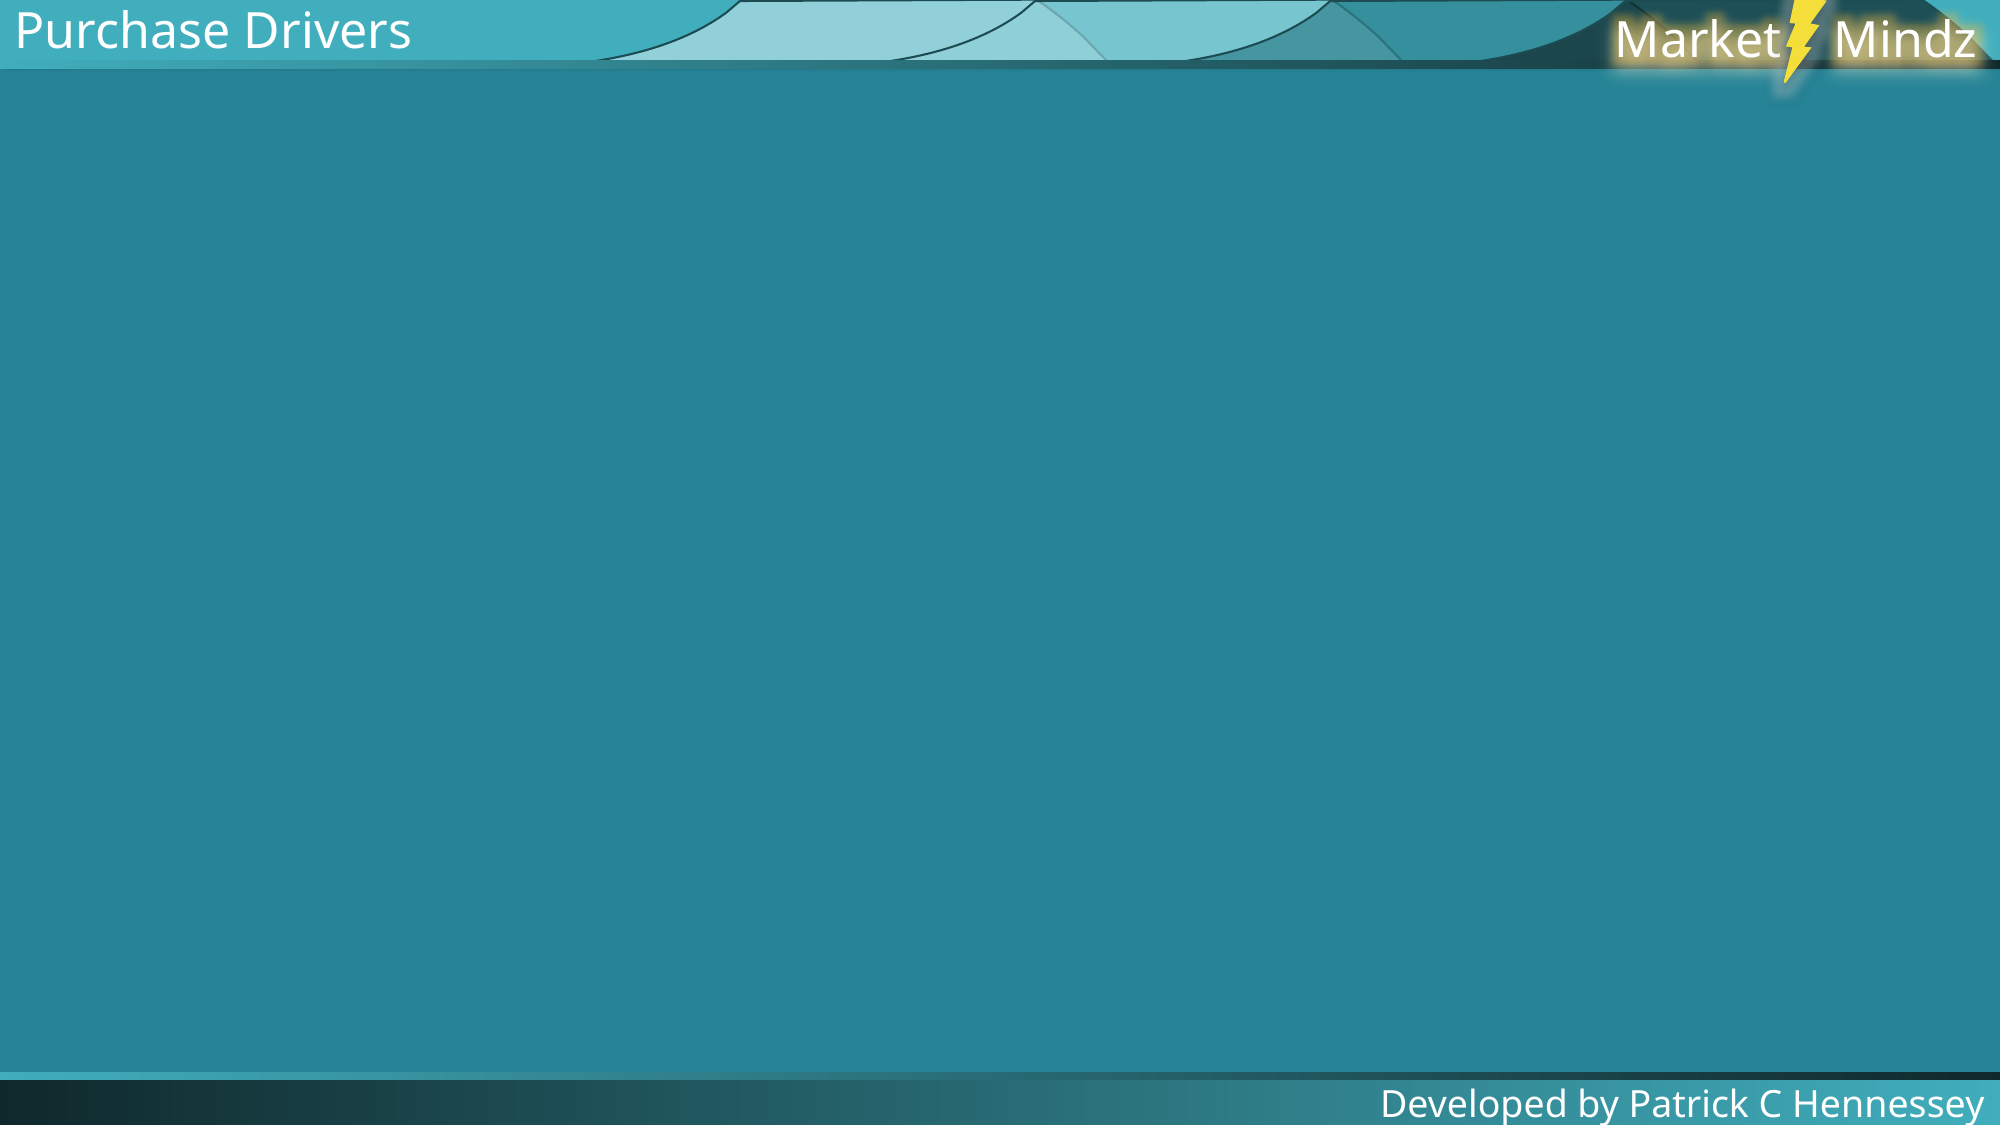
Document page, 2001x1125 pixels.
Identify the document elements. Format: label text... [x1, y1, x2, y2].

text_box [1185, 0, 1587, 60]
text_box Purchase Drivers [0, 0, 738, 60]
text_box Developed by Patrick C Hennessey [0, 1081, 2000, 1125]
text_box [595, 0, 1033, 60]
text_box [1783, 0, 1827, 84]
text_box [0, 60, 1584, 69]
text_box Market Mindz [1600, 0, 1778, 75]
text_box Market Mindz [1816, 0, 2000, 75]
text_box [0, 1071, 2000, 1081]
text_box [1480, 28, 1584, 60]
text_box [890, 0, 1328, 60]
